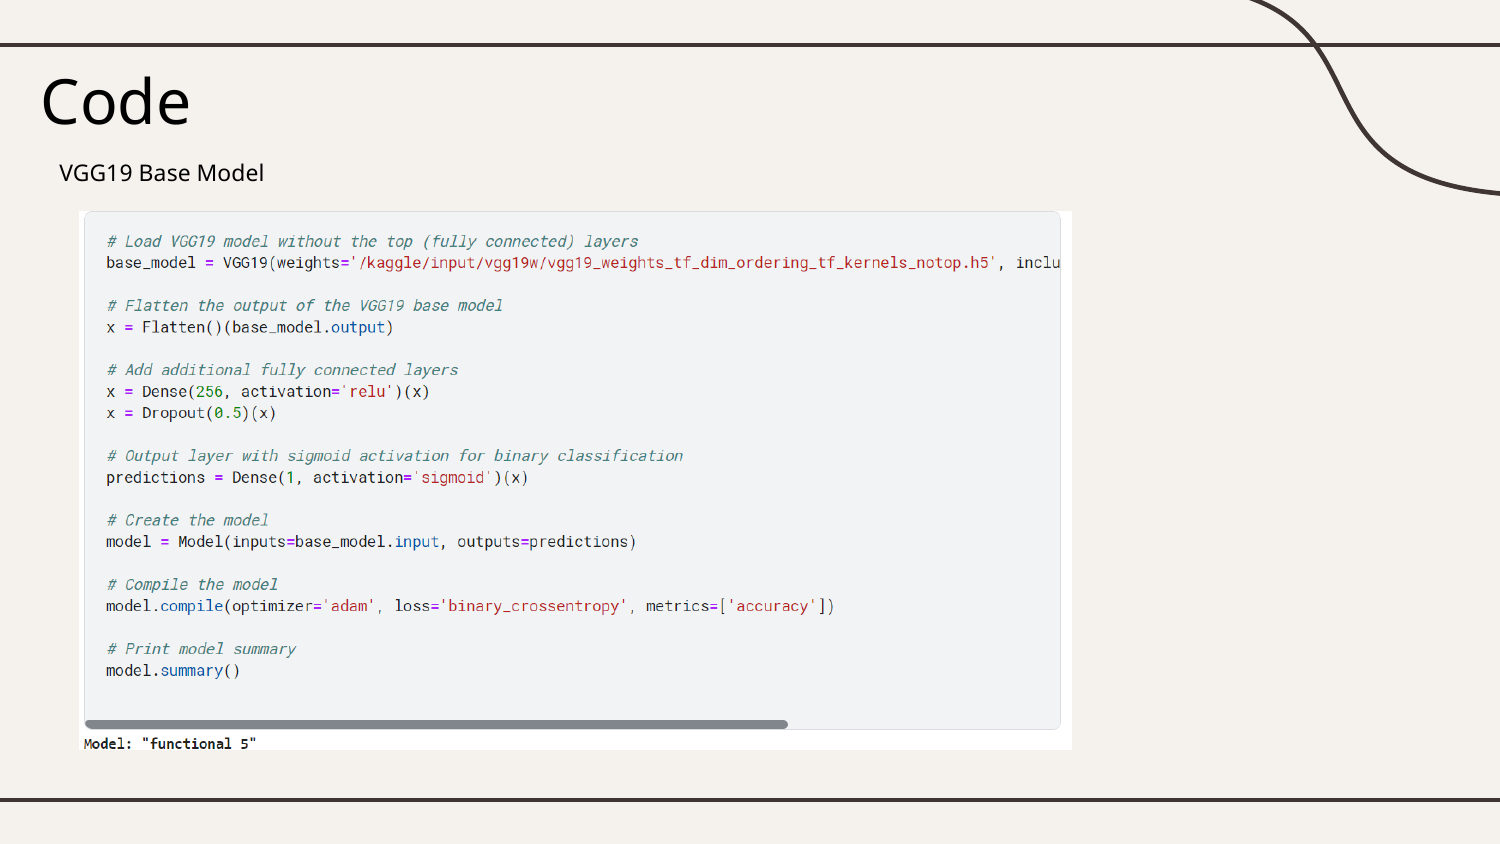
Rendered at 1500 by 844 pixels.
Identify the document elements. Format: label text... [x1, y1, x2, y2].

list VGG19 Base Model [25, 143, 1292, 685]
picture [79, 211, 1072, 750]
title Code [25, 46, 799, 141]
